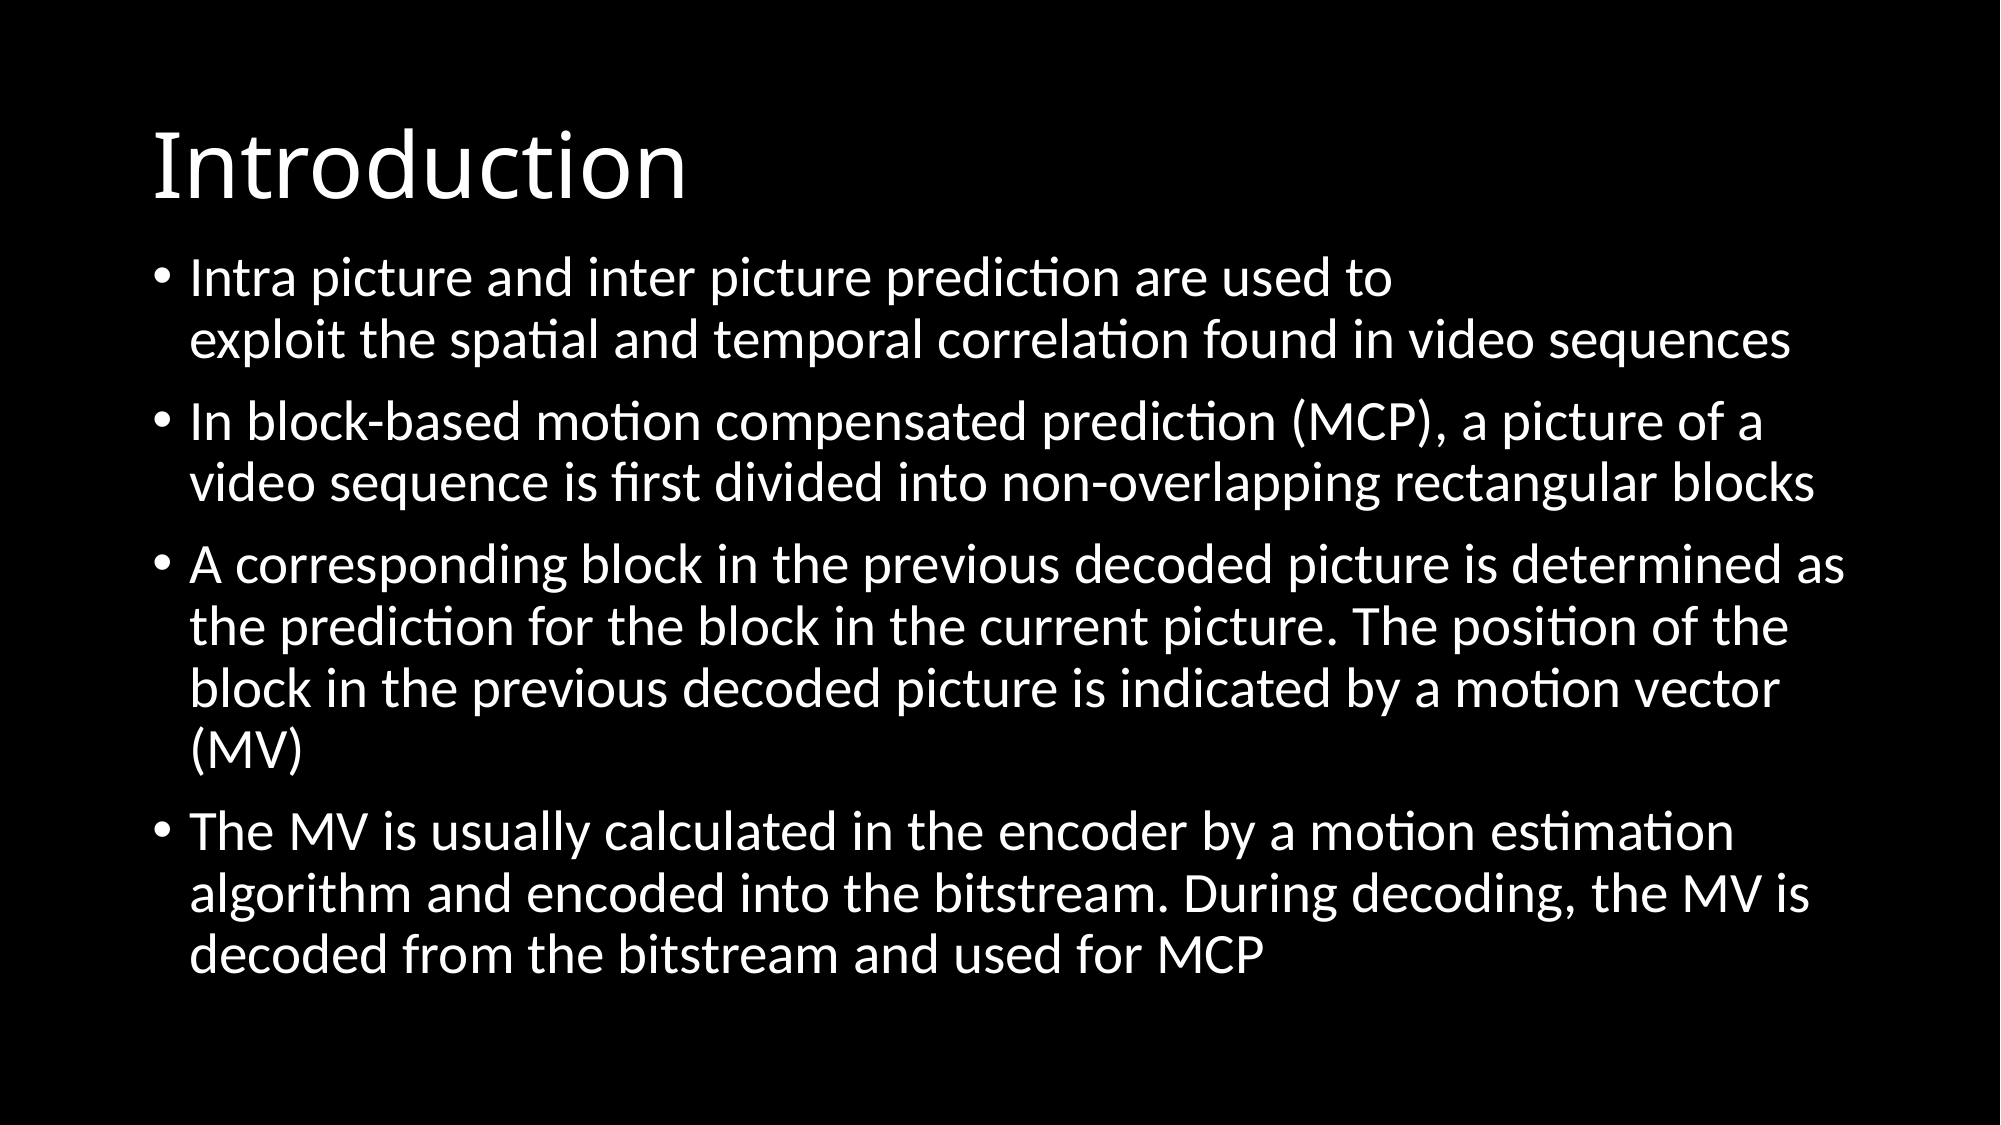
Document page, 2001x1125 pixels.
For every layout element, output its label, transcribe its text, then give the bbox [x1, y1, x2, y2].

list Intra picture and inter picture prediction are used to exploit the spatial and temporal correlation found in video sequences In block-based motion compensated prediction (MCP), a picture of a video sequence is first divided into non-overlapping rectangular blocks A corresponding block in the previous decoded picture is determined as the prediction for the block in the current picture. The position of the block in the previous decoded picture is indicated by a motion vector (MV) The MV is usually calculated in the encoder by a motion estimation algorithm and encoded into the bitstream. During decoding, the MV is decoded from the bitstream and used for MCP [137, 239, 1863, 1040]
title Introduction [137, 59, 1863, 239]
